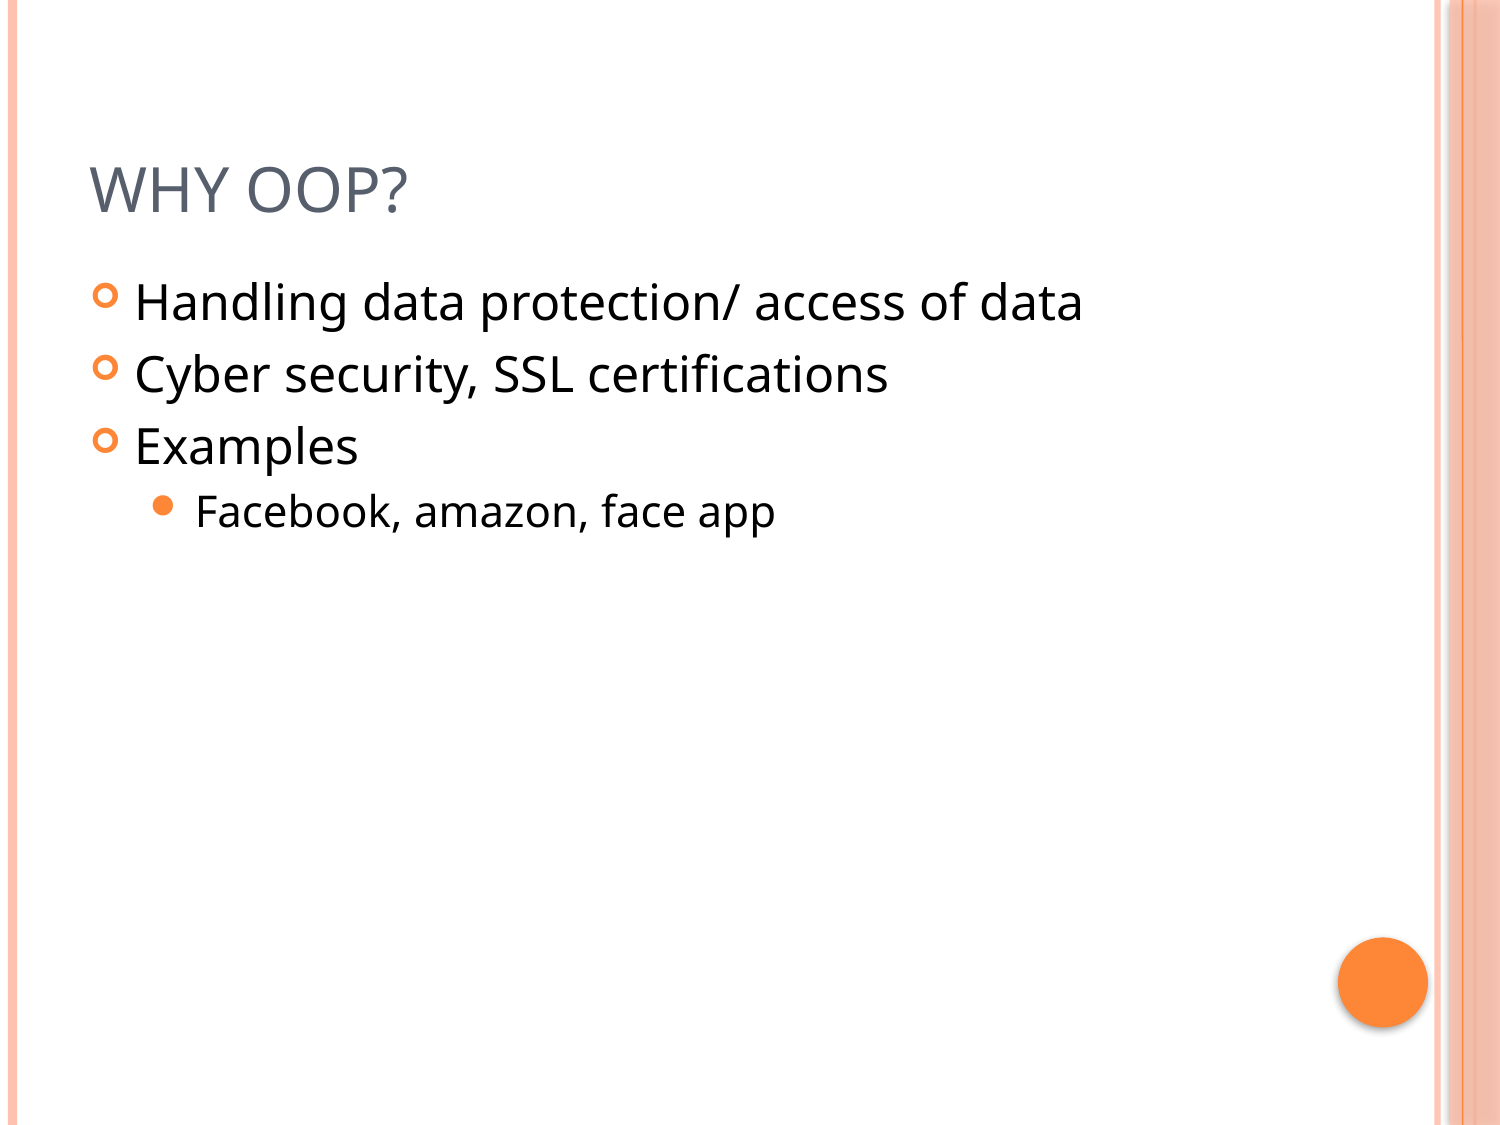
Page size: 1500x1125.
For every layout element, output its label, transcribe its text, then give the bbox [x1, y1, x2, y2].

title Why OOP? [75, 45, 1300, 233]
list Handling data protection/ access of data Cyber security, SSL certifications Examples Facebook, amazon, face app [75, 262, 1300, 1062]
